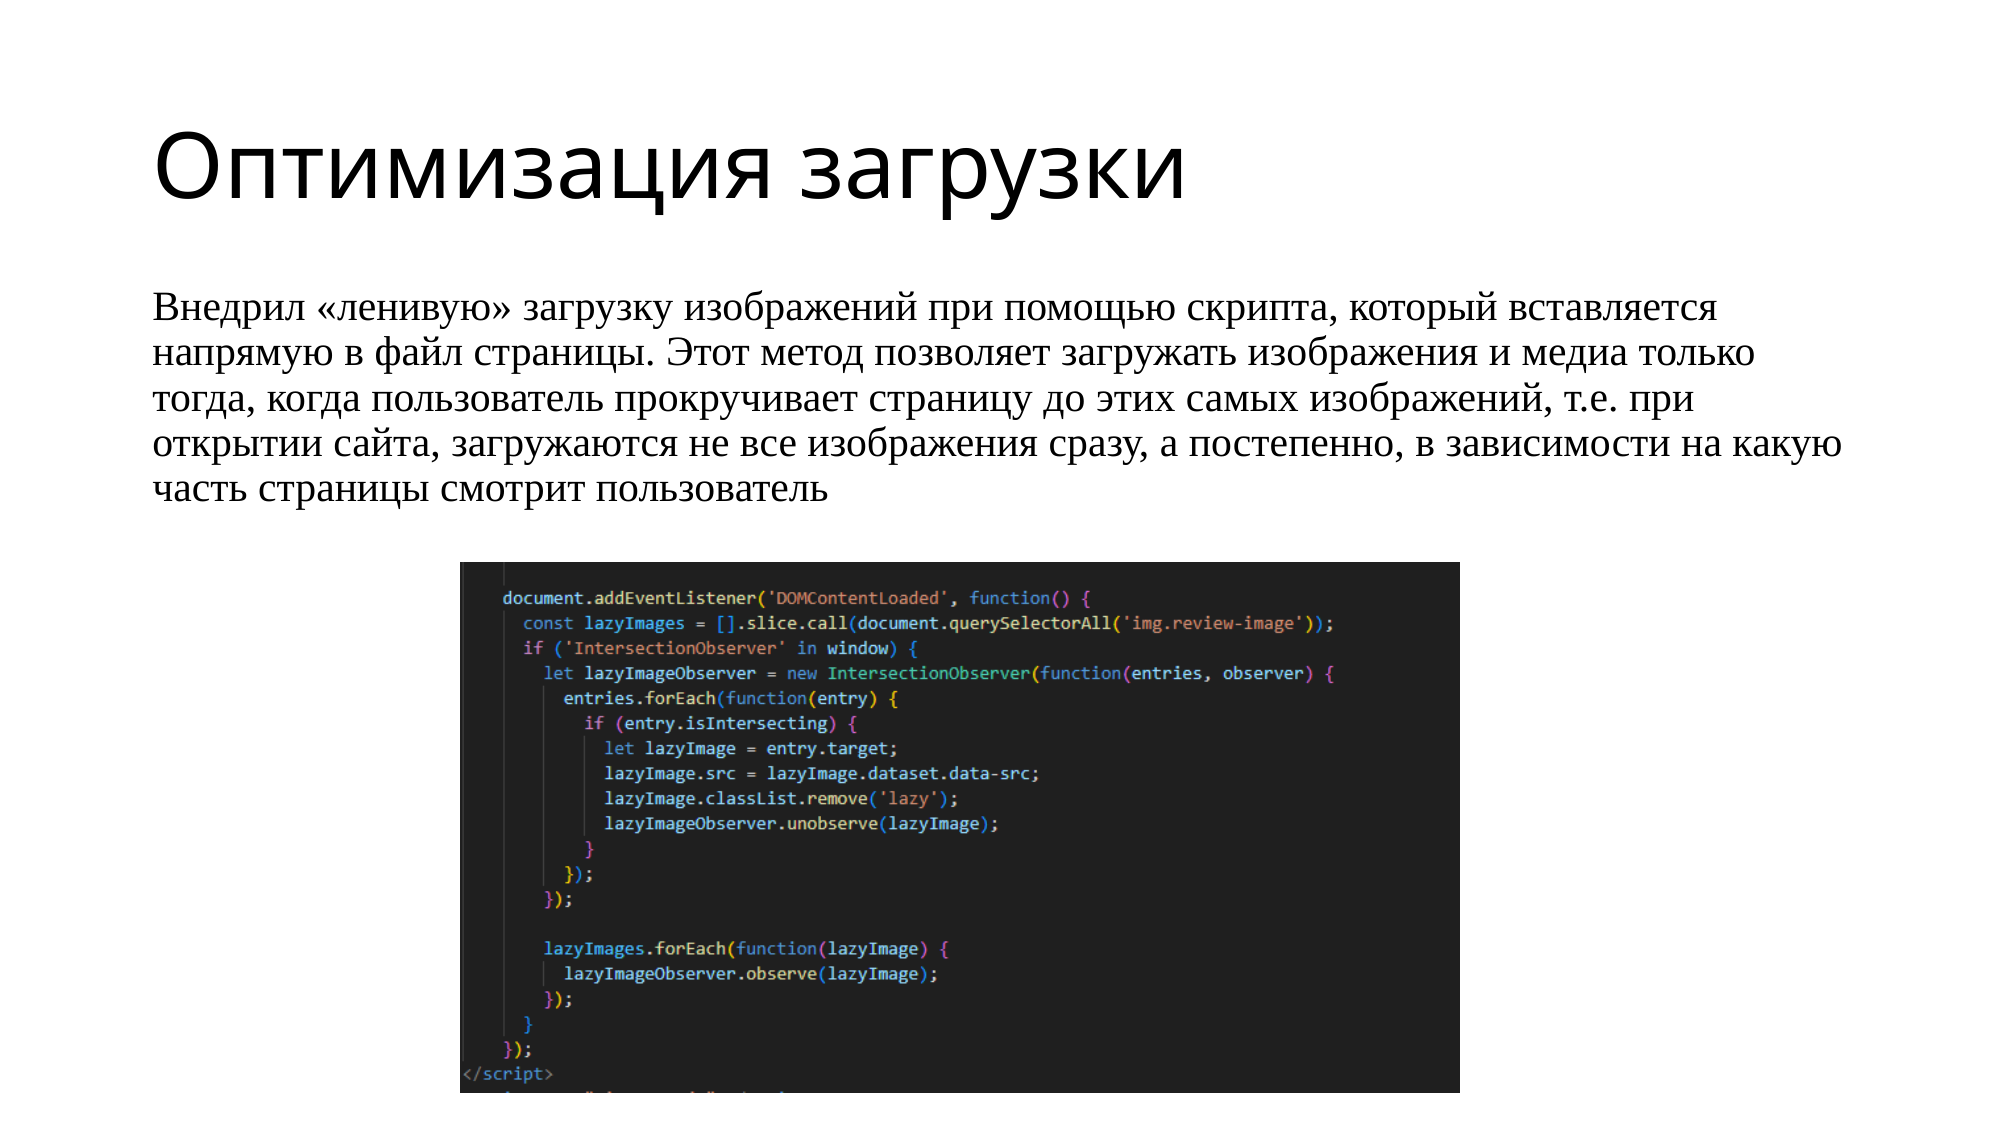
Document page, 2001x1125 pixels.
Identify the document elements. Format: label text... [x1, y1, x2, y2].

picture [459, 561, 1460, 1094]
title Оптимизация загрузки [137, 59, 1863, 277]
list Внедрил «ленивую» загрузку изображений при помощью скрипта, который вставляется напрямую в файл страницы. Этот метод позволяет загружать изображения и медиа только тогда, когда пользователь прокручивает страницу до этих самых изображений, т.е. при открытии сайта, загружаются не все изображения сразу, а постепенно, в зависимости на какую часть страницы смотрит пользователь [137, 277, 1863, 992]
